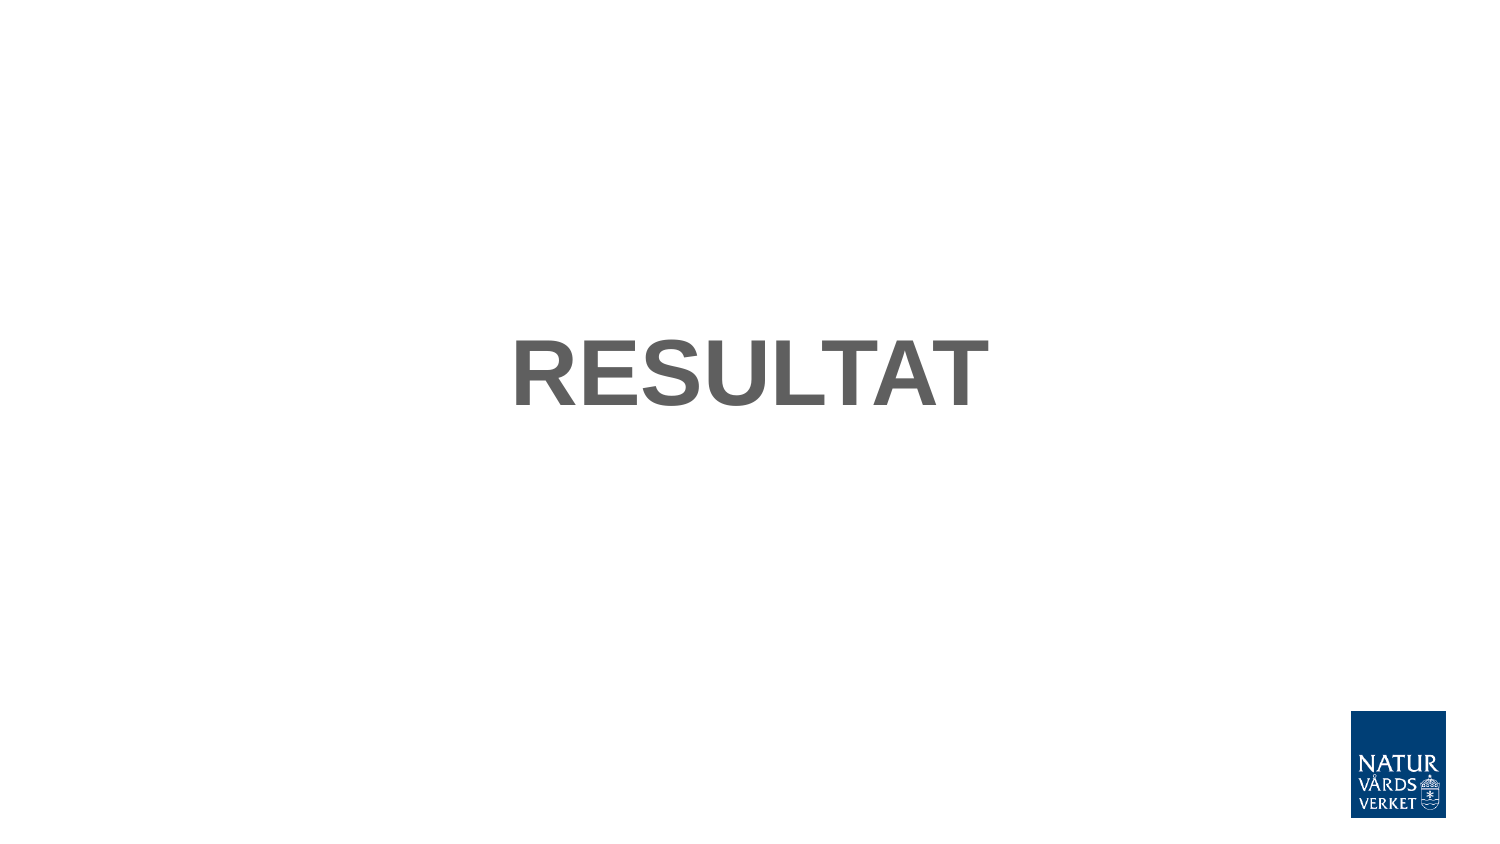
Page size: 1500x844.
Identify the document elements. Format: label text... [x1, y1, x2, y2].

picture [1351, 711, 1446, 818]
title RESULTAT [187, 138, 1313, 432]
